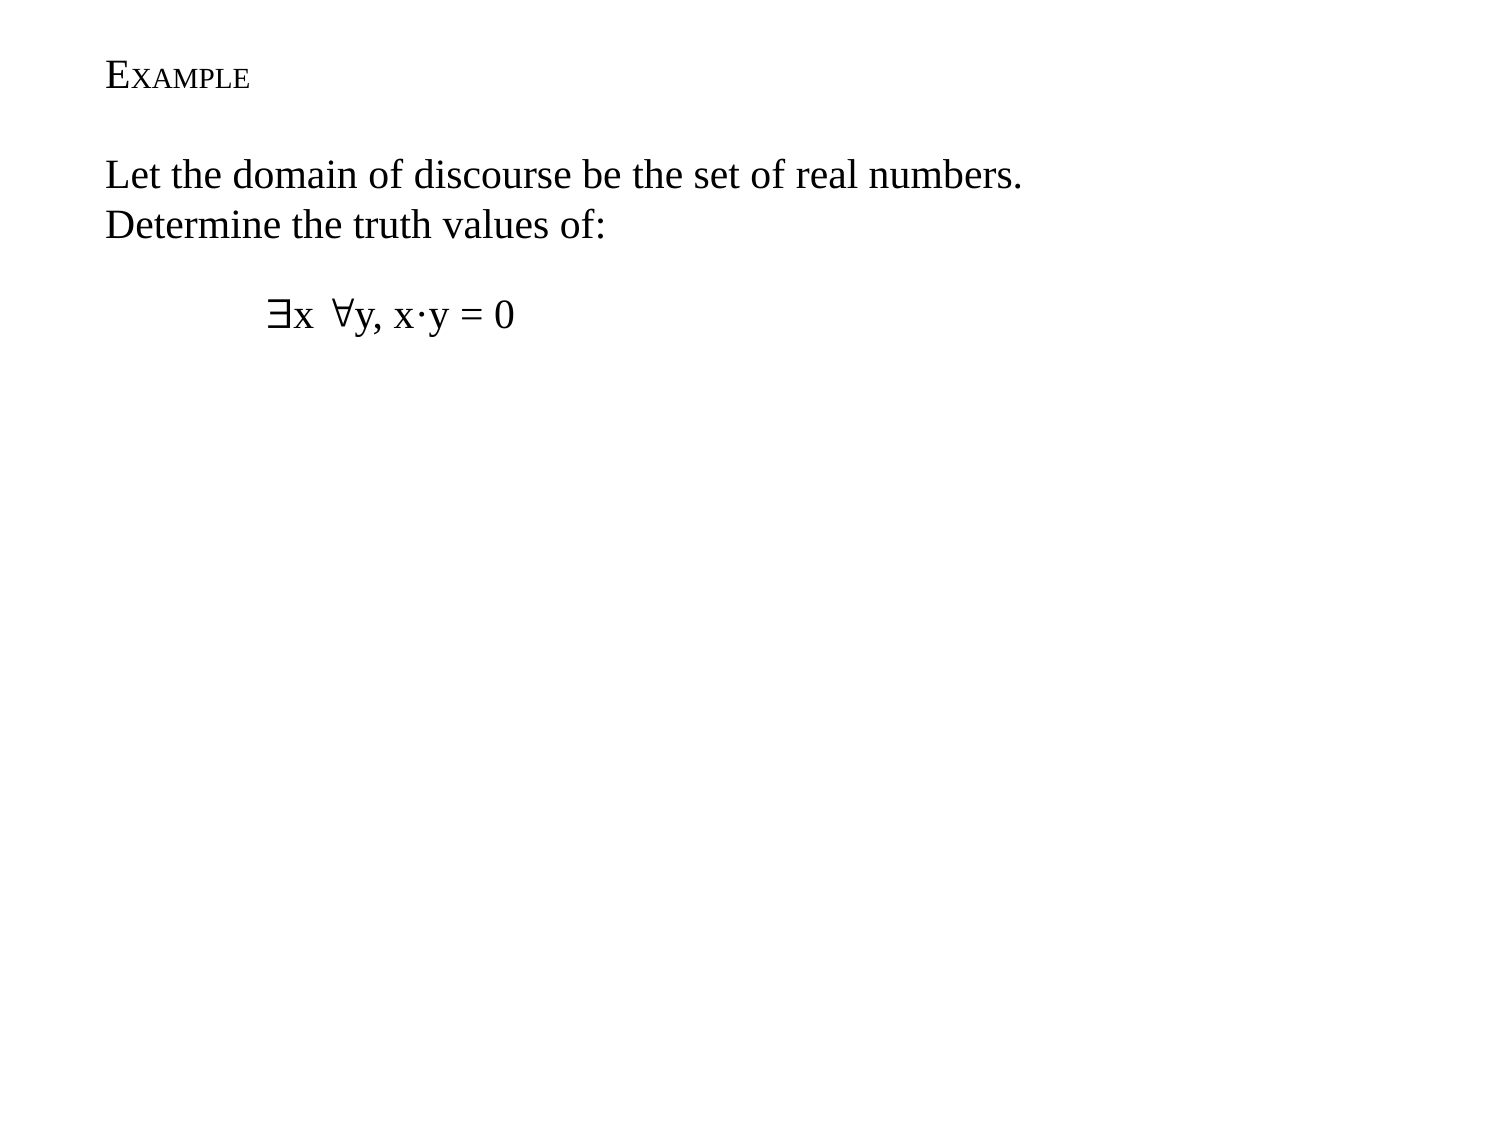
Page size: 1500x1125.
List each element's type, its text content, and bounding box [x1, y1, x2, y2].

text_box EXAMPLE Let the domain of discourse be the set of real numbers. Determine the truth values of: x y, x·y = 0 [90, 39, 1040, 430]
